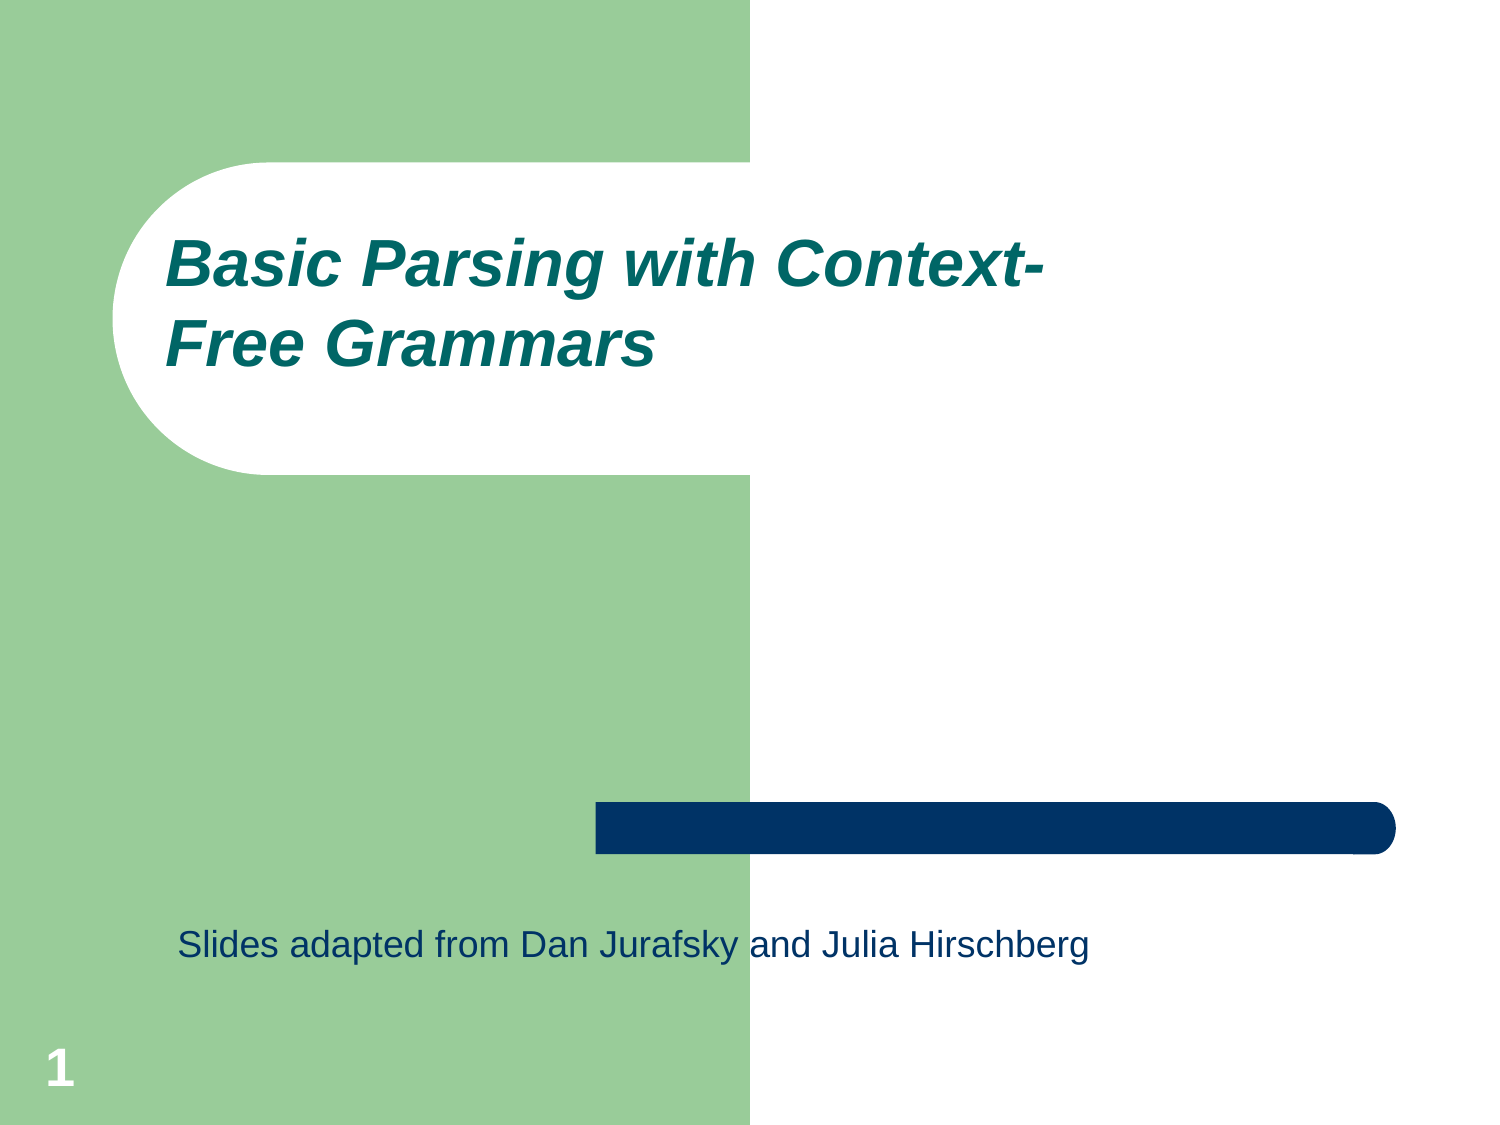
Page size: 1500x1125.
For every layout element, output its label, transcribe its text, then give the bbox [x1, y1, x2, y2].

slide_number 1 [12, 1024, 110, 1106]
text_box Slides adapted from Dan Jurafsky and Julia Hirschberg [162, 912, 1216, 973]
subtitle Basic Parsing with Context-Free Grammars [149, 0, 1201, 388]
